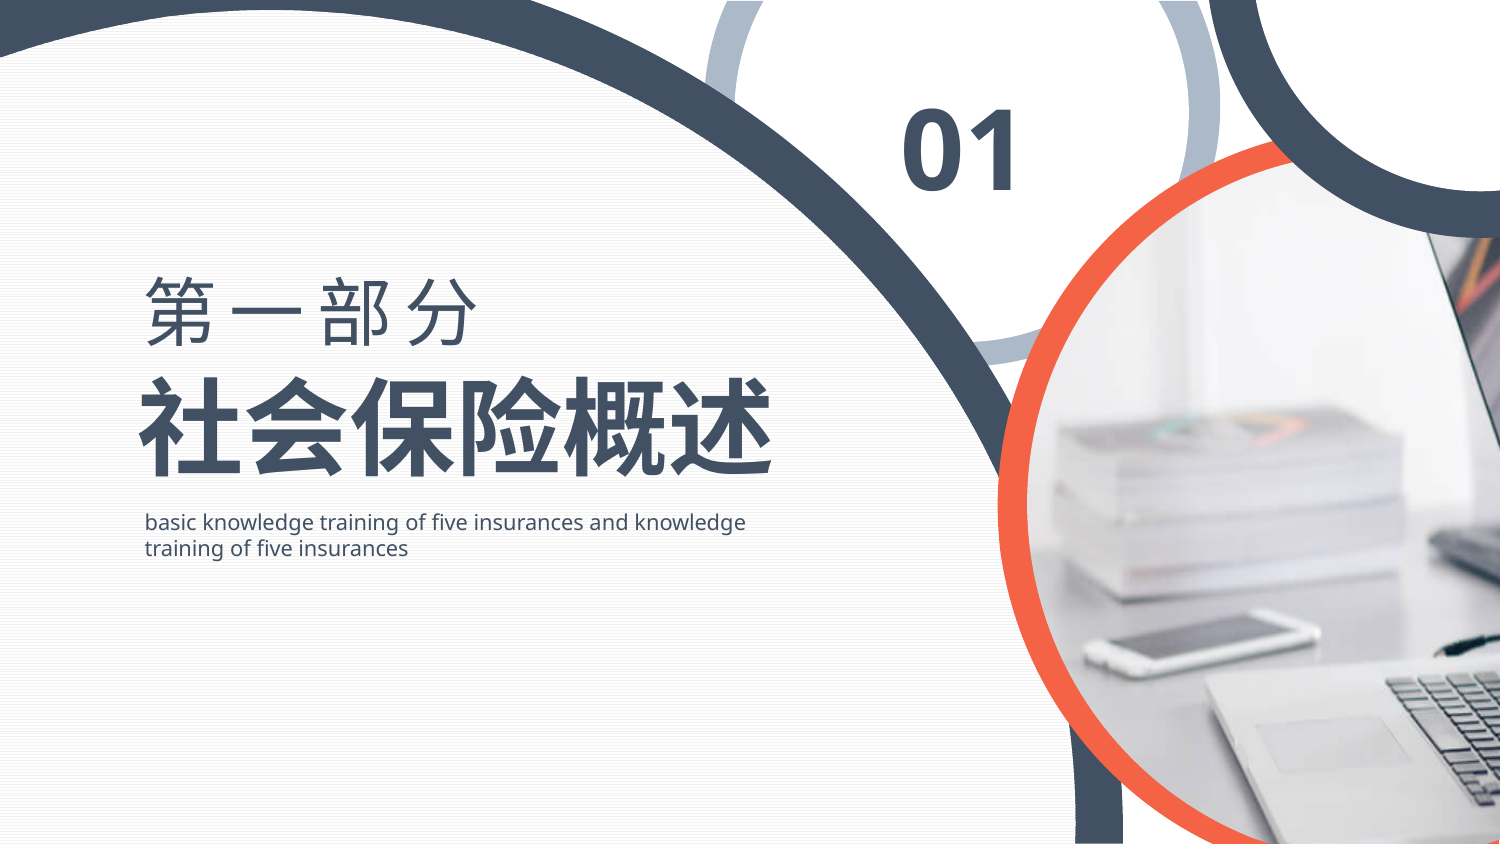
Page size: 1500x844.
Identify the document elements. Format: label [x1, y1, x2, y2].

text_box [1124, 0, 1209, 120]
text_box [0, 0, 1124, 844]
text_box [974, 120, 1500, 844]
text_box [1209, 0, 1500, 248]
